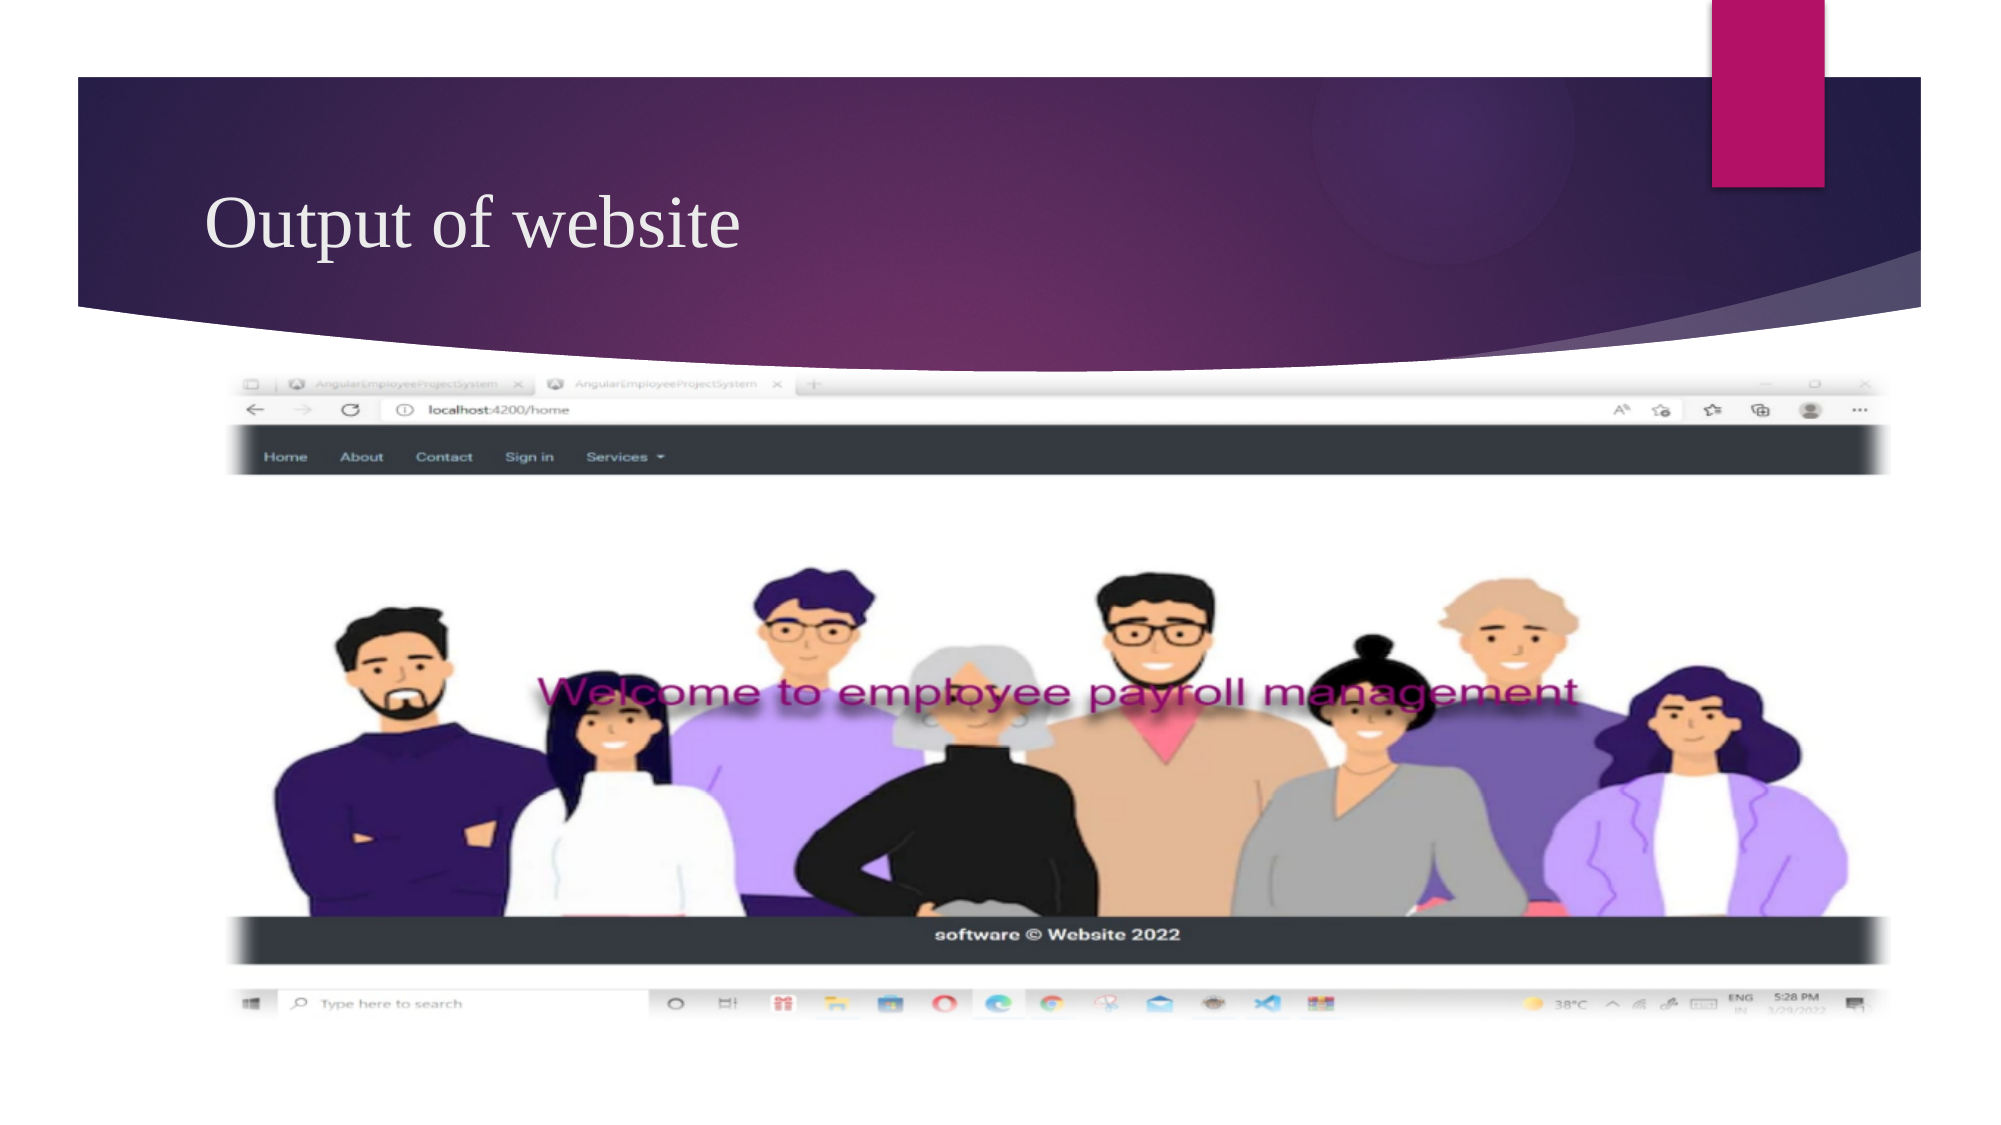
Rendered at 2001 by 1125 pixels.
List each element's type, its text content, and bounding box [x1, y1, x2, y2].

title Output of website [189, 159, 1627, 276]
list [224, 372, 1891, 1021]
